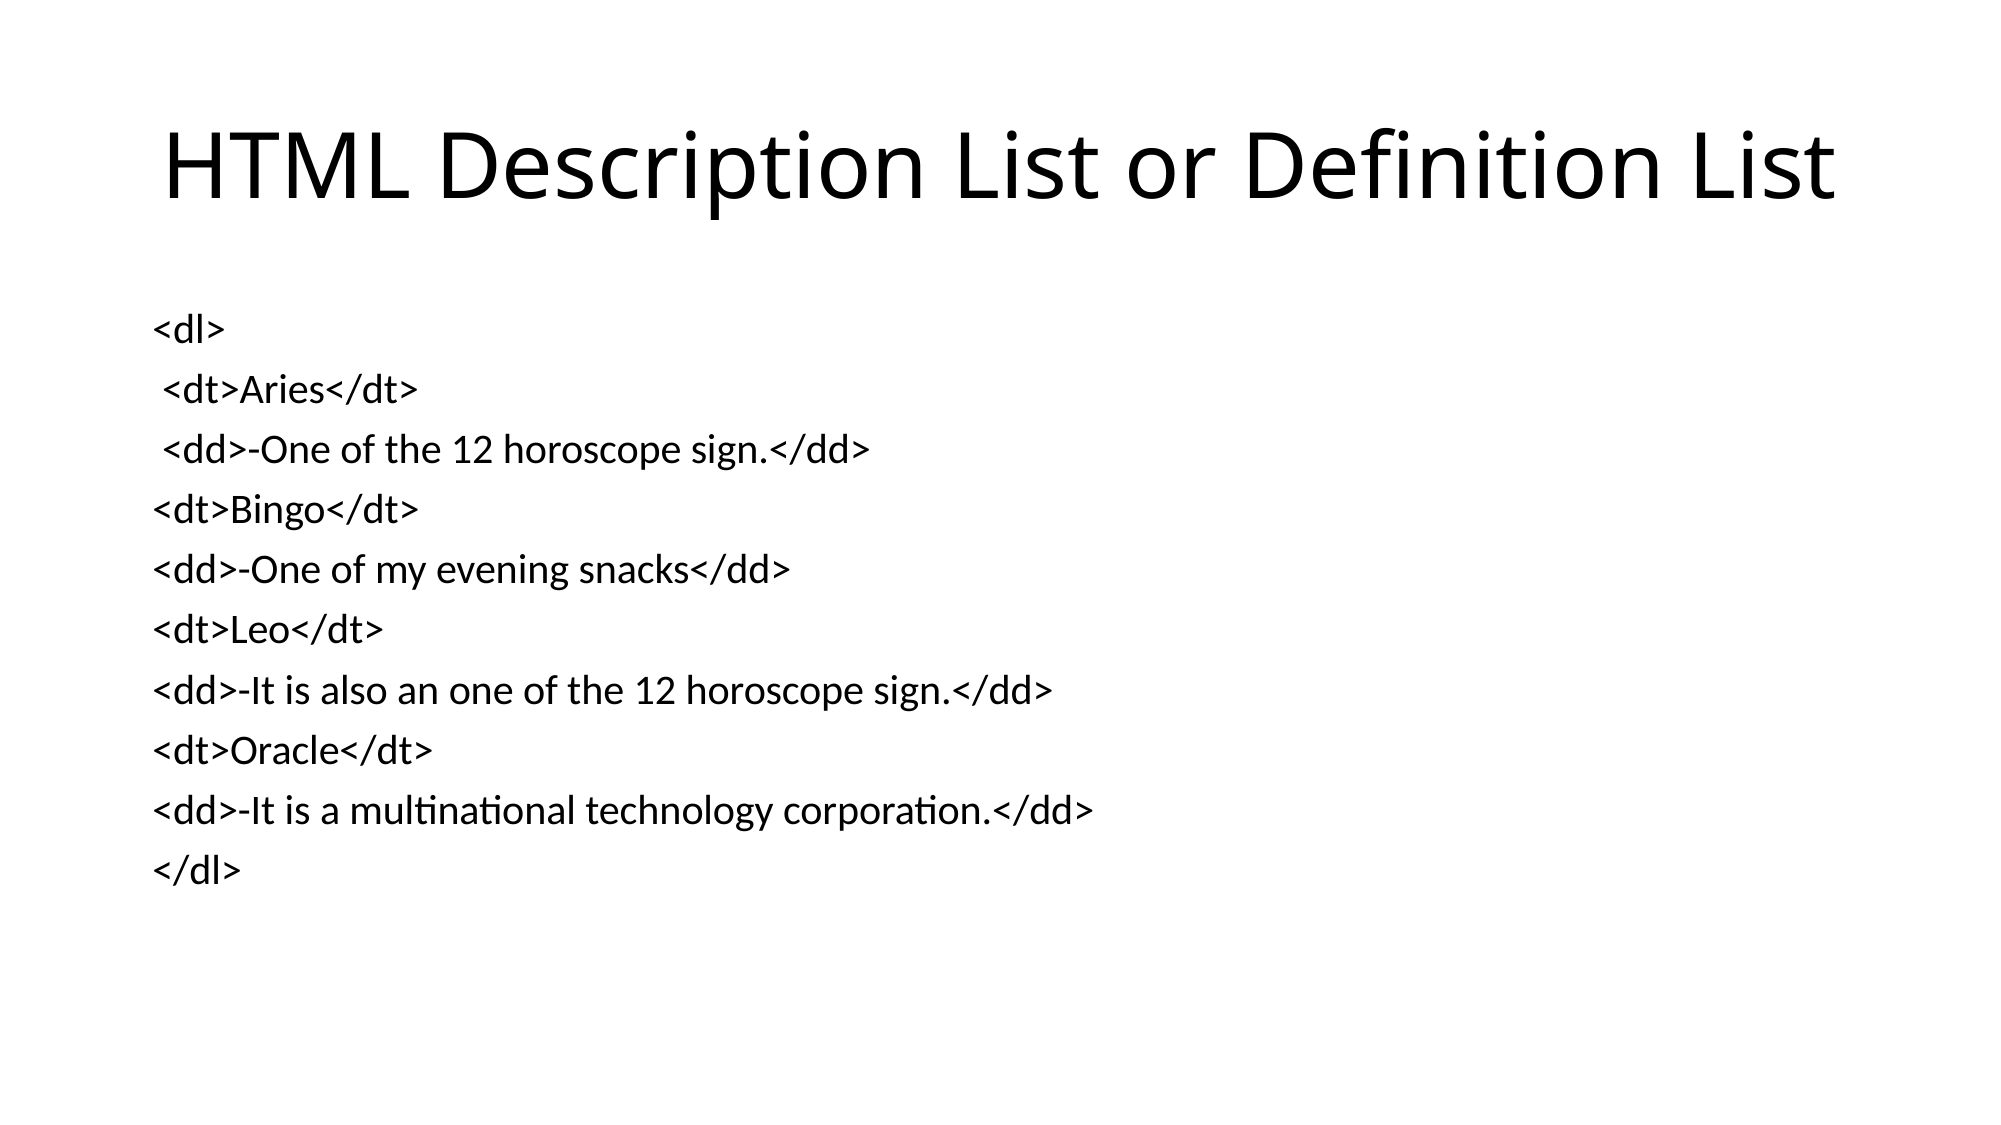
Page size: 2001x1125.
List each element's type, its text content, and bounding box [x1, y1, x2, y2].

list <dl> <dt>Aries</dt> <dd>-One of the 12 horoscope sign.</dd> <dt>Bingo</dt> <dd>-One of my evening snacks</dd> <dt>Leo</dt> <dd>-It is also an one of the 12 horoscope sign.</dd> <dt>Oracle</dt> <dd>-It is a multinational technology corporation.</dd> </dl> [137, 299, 1863, 1014]
title HTML Description List or Definition List [137, 59, 1863, 278]
